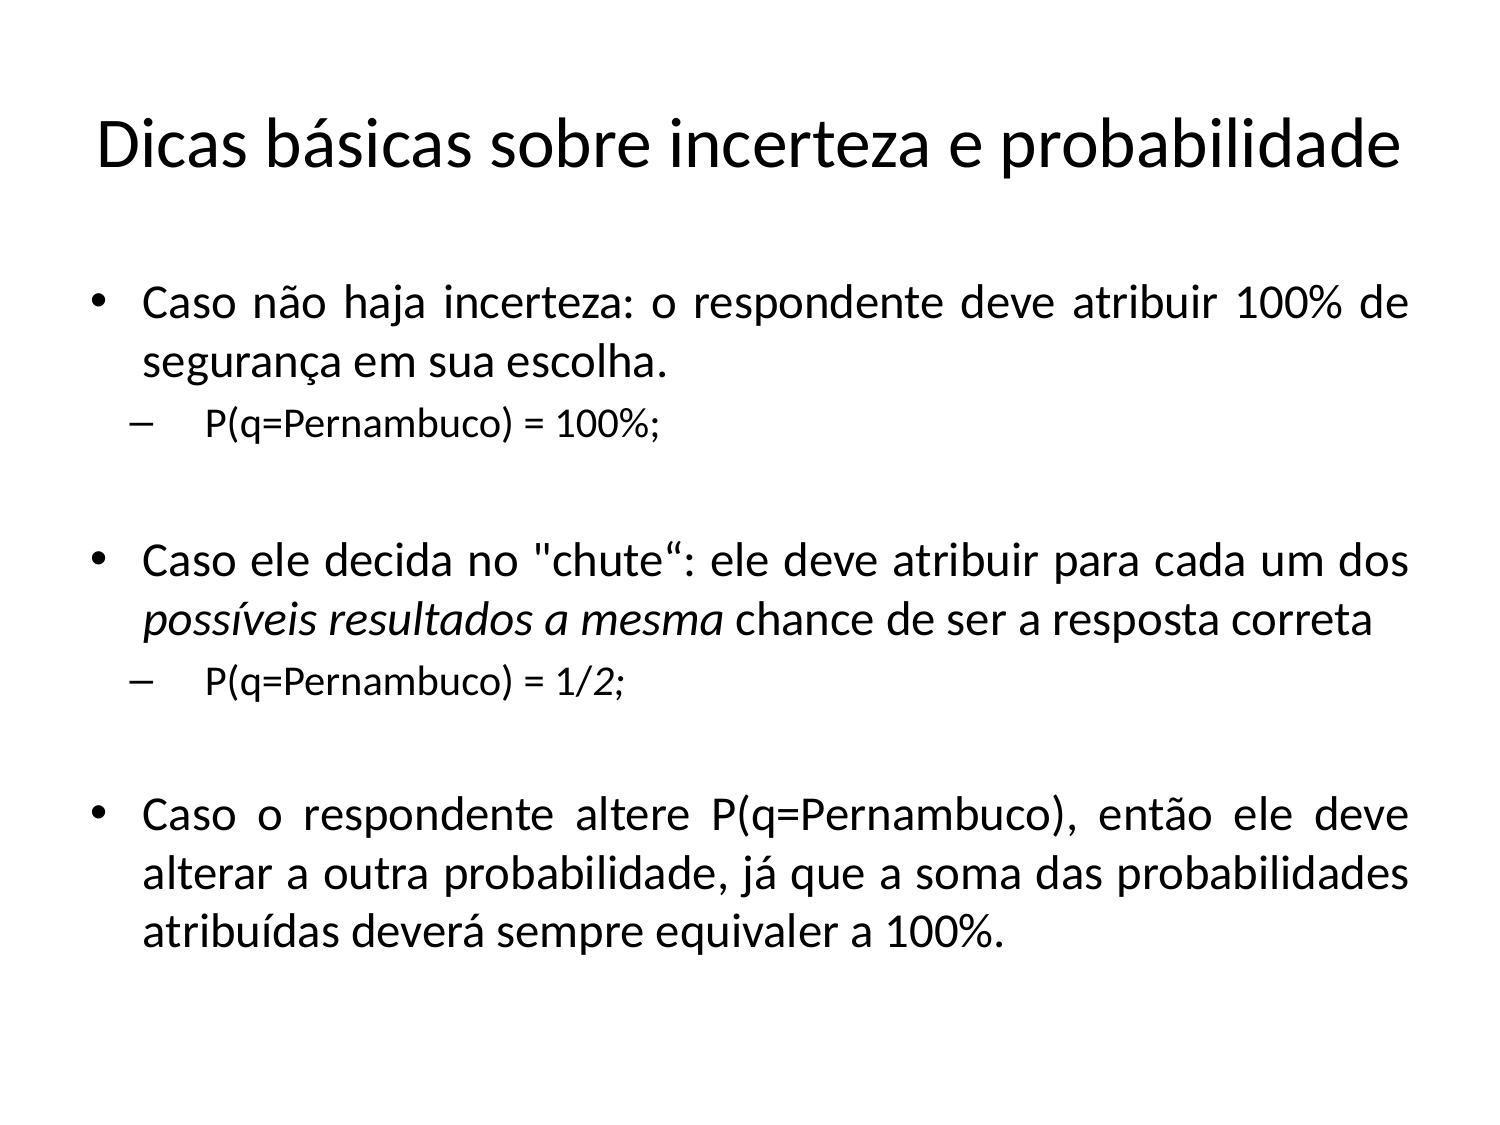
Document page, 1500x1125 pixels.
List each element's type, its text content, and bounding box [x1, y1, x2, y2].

list Caso não haja incerteza: o respondente deve atribuir 100% de segurança em sua escolha. P(q=Pernambuco) = 100%; Caso ele decida no "chute“: ele deve atribuir para cada um dos possíveis resultados a mesma chance de ser a resposta correta P(q=Pernambuco) = 1/2; Caso o respondente altere P(q=Pernambuco), então ele deve alterar a outra probabilidade, já que a soma das probabilidades atribuídas deverá sempre equivaler a 100%. [75, 262, 1425, 1005]
title Dicas básicas sobre incerteza e probabilidade [75, 45, 1425, 233]
